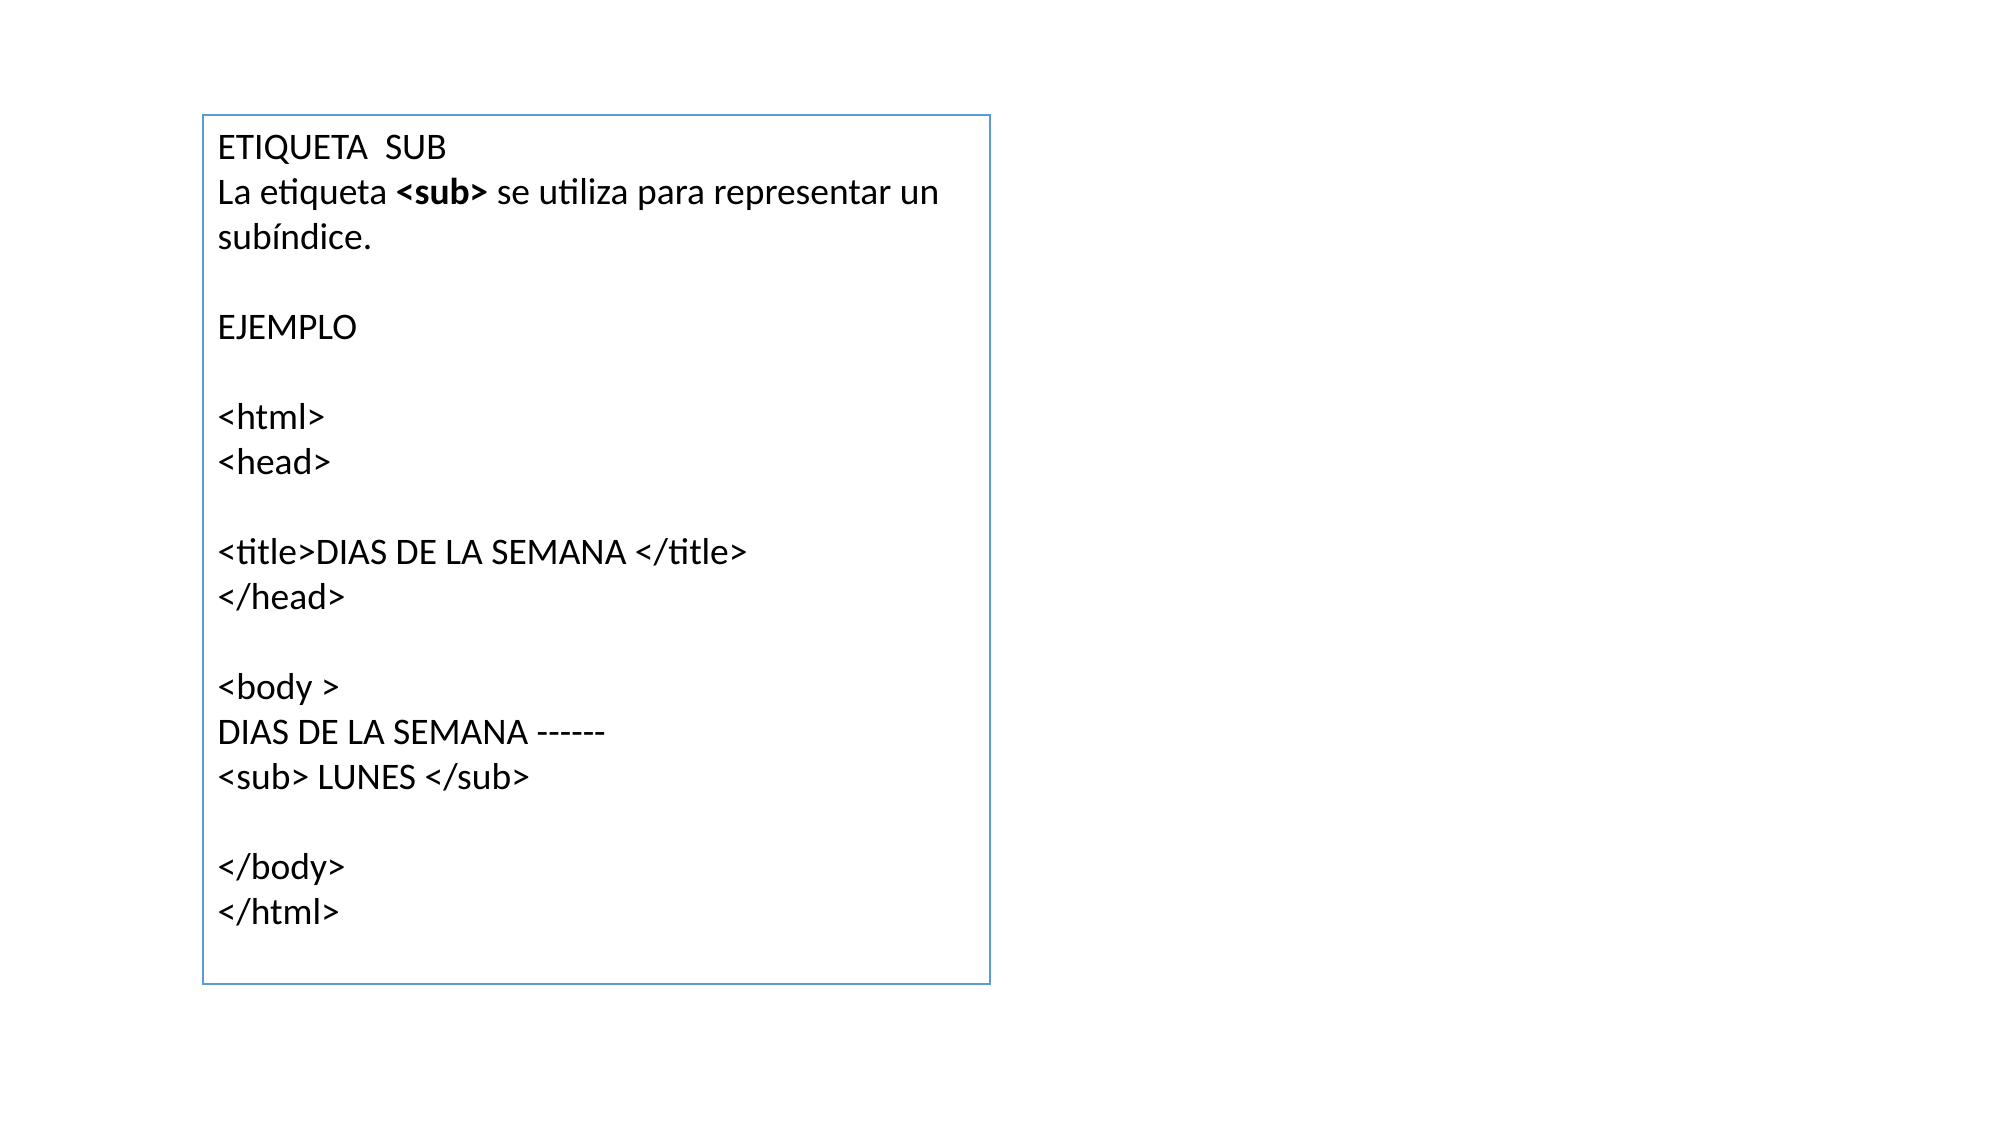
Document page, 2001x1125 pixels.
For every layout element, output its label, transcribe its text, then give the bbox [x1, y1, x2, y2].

text_box ETIQUETA SUB La etiqueta <sub> se utiliza para representar un subíndice. EJEMPLO <html> <head> <title>DIAS DE LA SEMANA </title> </head> <body > DIAS DE LA SEMANA ------ <sub> LUNES </sub> </body> </html> [202, 114, 991, 985]
